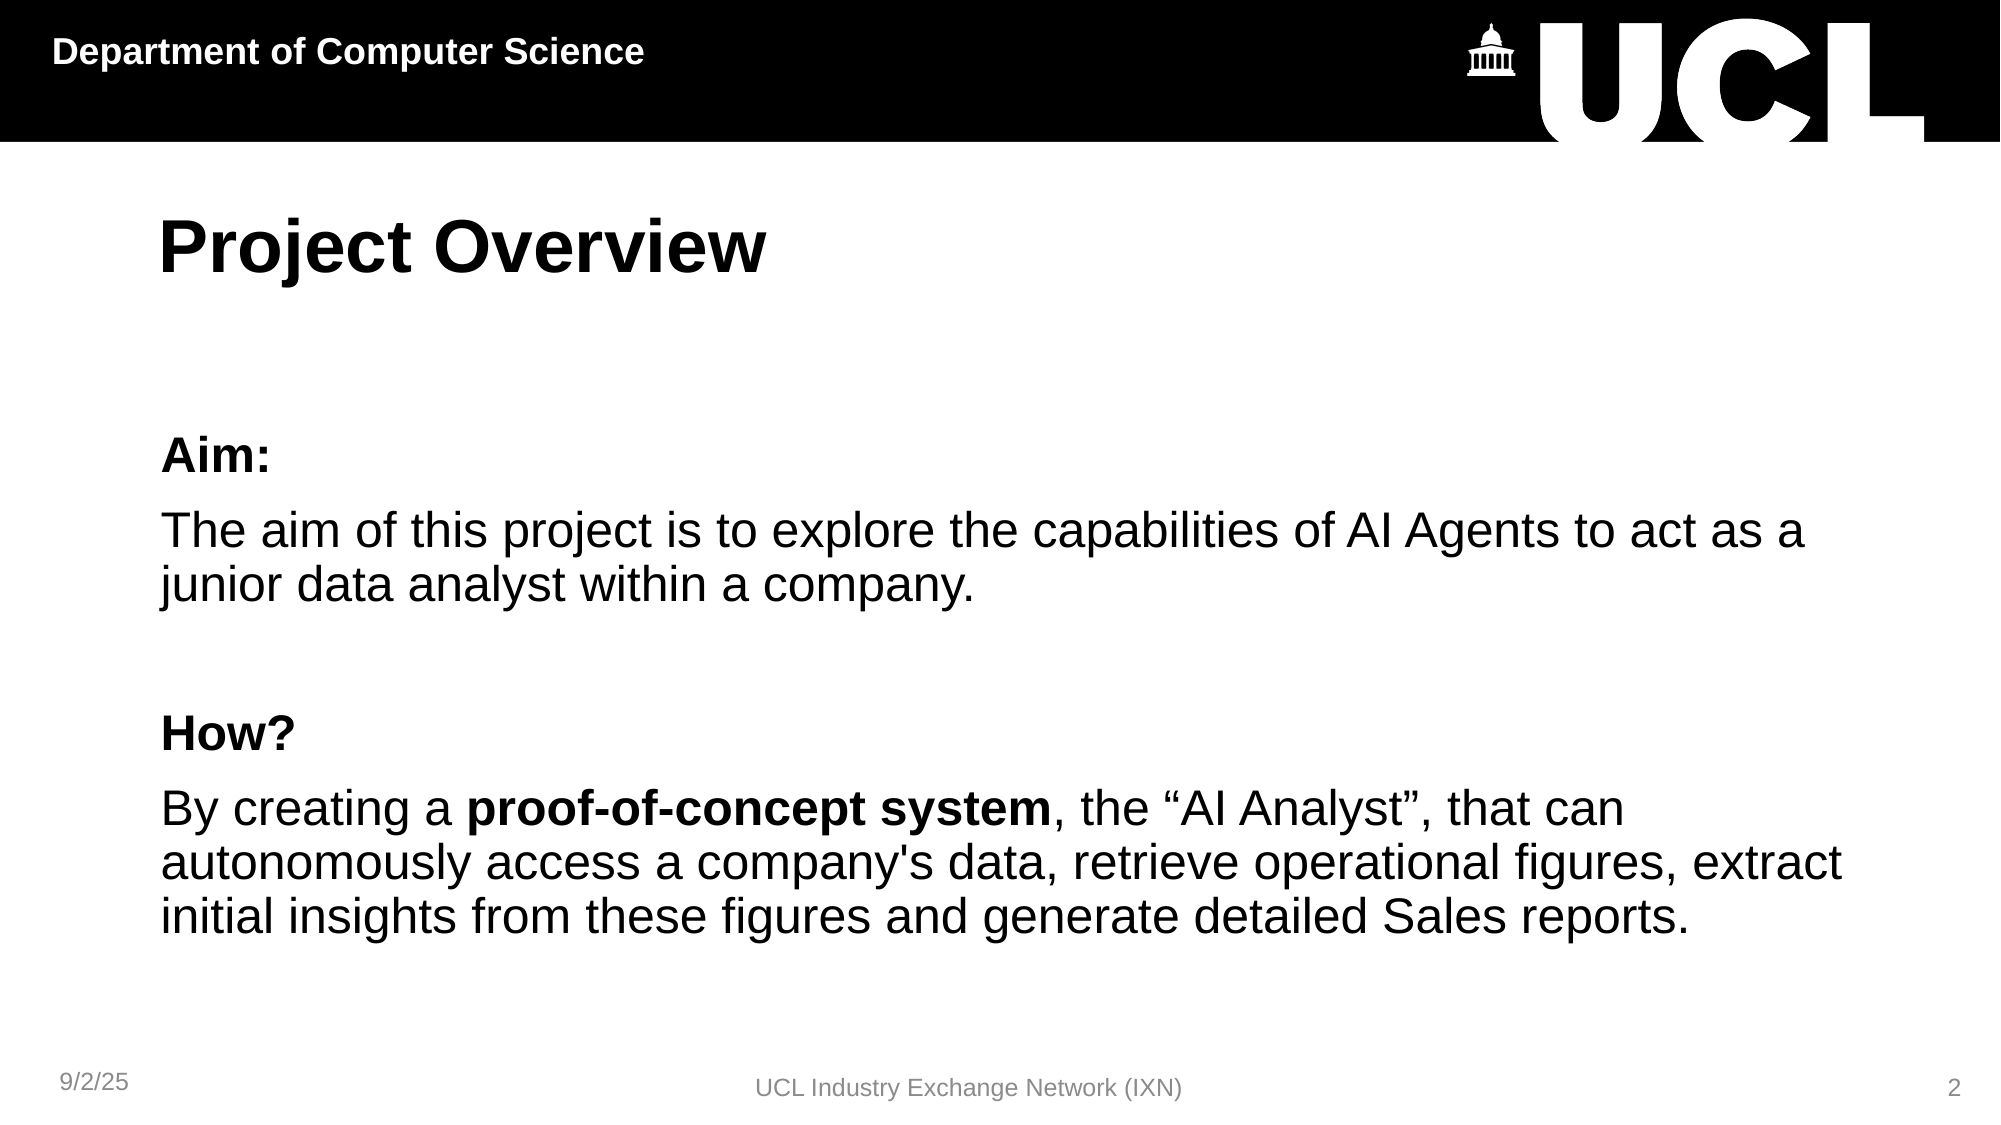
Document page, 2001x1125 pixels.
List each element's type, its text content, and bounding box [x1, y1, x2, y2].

picture [0, 0, 2000, 142]
list Aim: The aim of this project is to explore the capabilities of AI Agents to act as a junior data analyst within a company. How? By creating a proof-of-concept system, the “AI Analyst”, that can autonomously access a company's data, retrieve operational figures, extract initial insights from these figures and generate detailed Sales reports. [145, 421, 1937, 1073]
title Project Overview [143, 199, 1857, 300]
